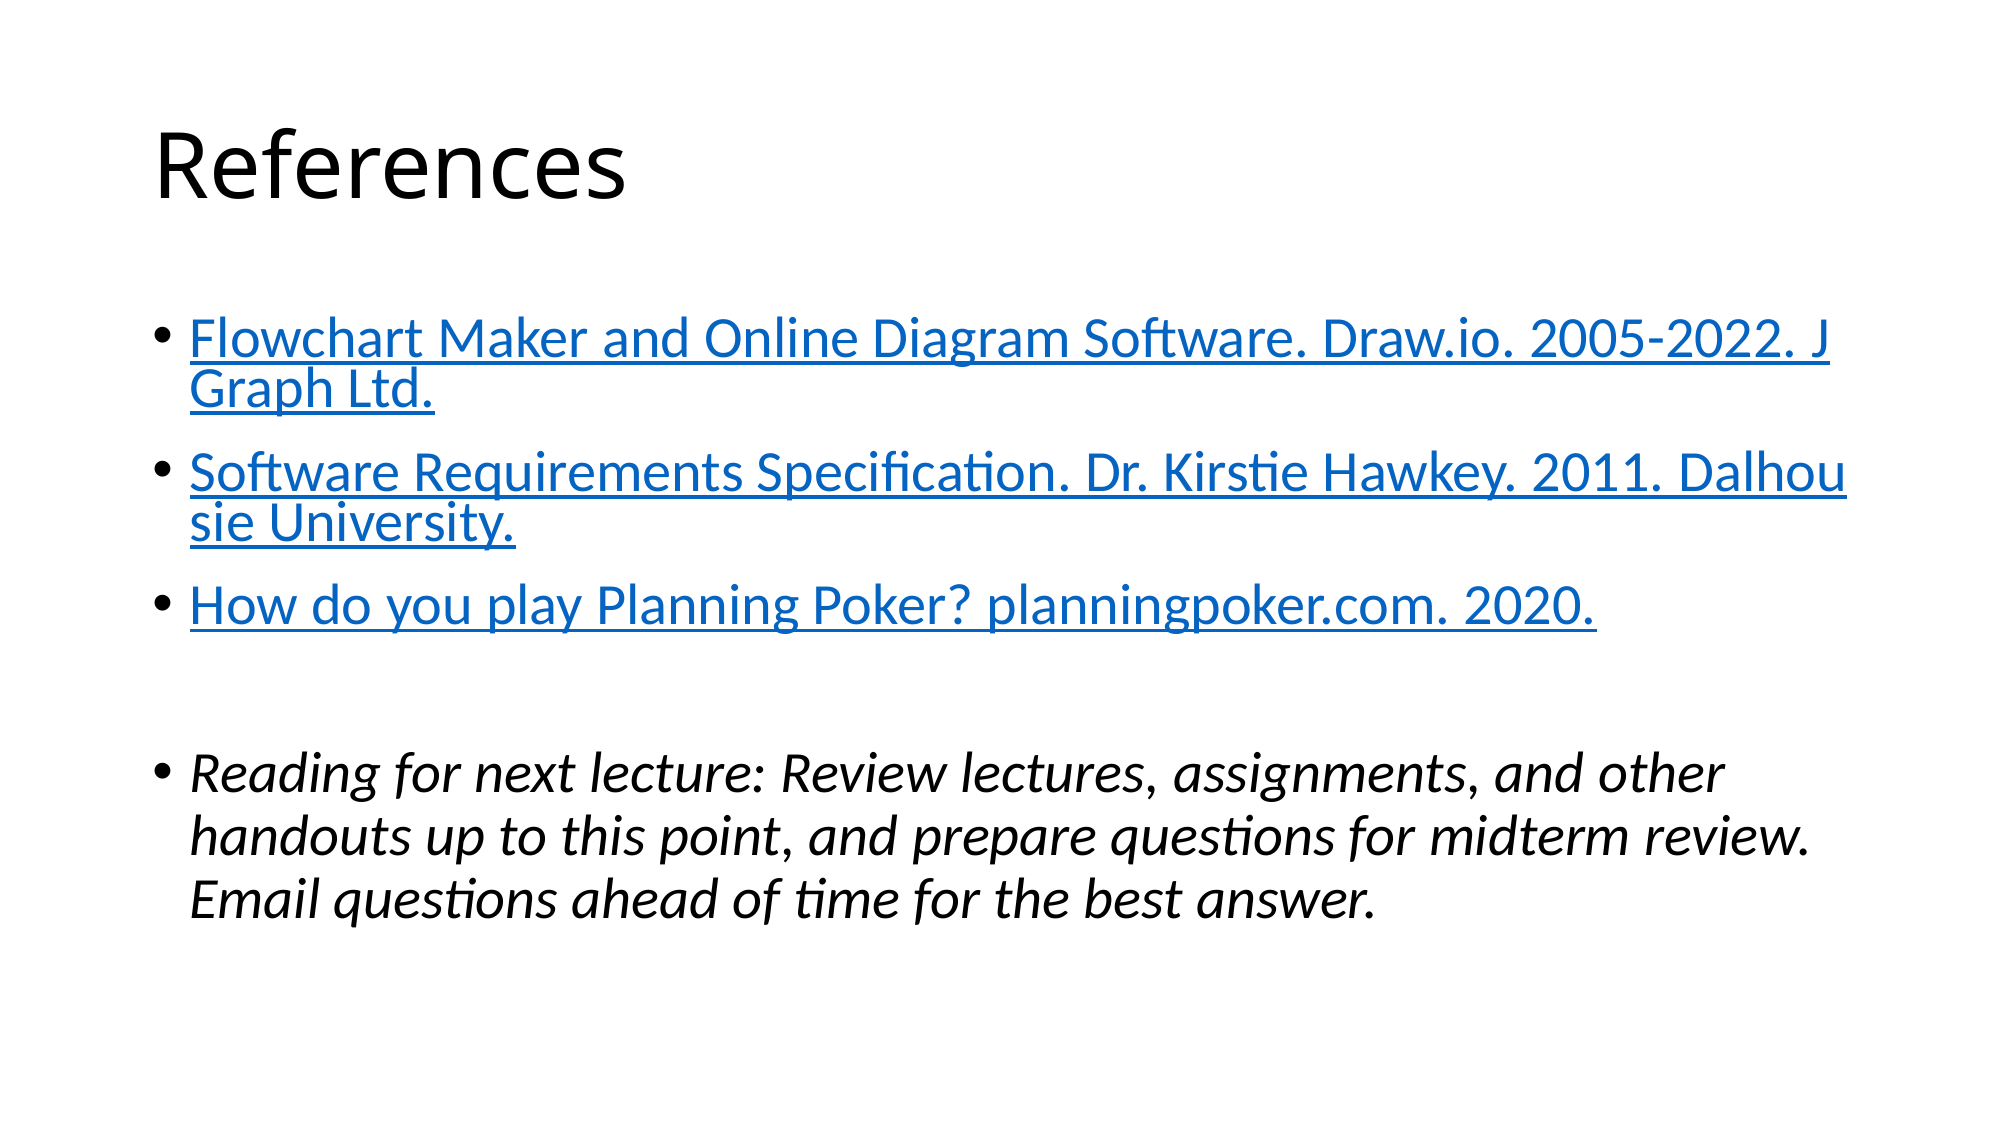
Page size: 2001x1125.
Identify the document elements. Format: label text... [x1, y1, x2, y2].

list Flowchart Maker and Online Diagram Software. Draw.io. 2005-2022. JGraph Ltd. Software Requirements Specification. Dr. Kirstie Hawkey. 2011. Dalhousie University. How do you play Planning Poker? planningpoker.com. 2020. Reading for next lecture: Review lectures, assignments, and other handouts up to this point, and prepare questions for midterm review. Email questions ahead of time for the best answer. [137, 299, 1863, 1014]
title References [137, 59, 1863, 278]
